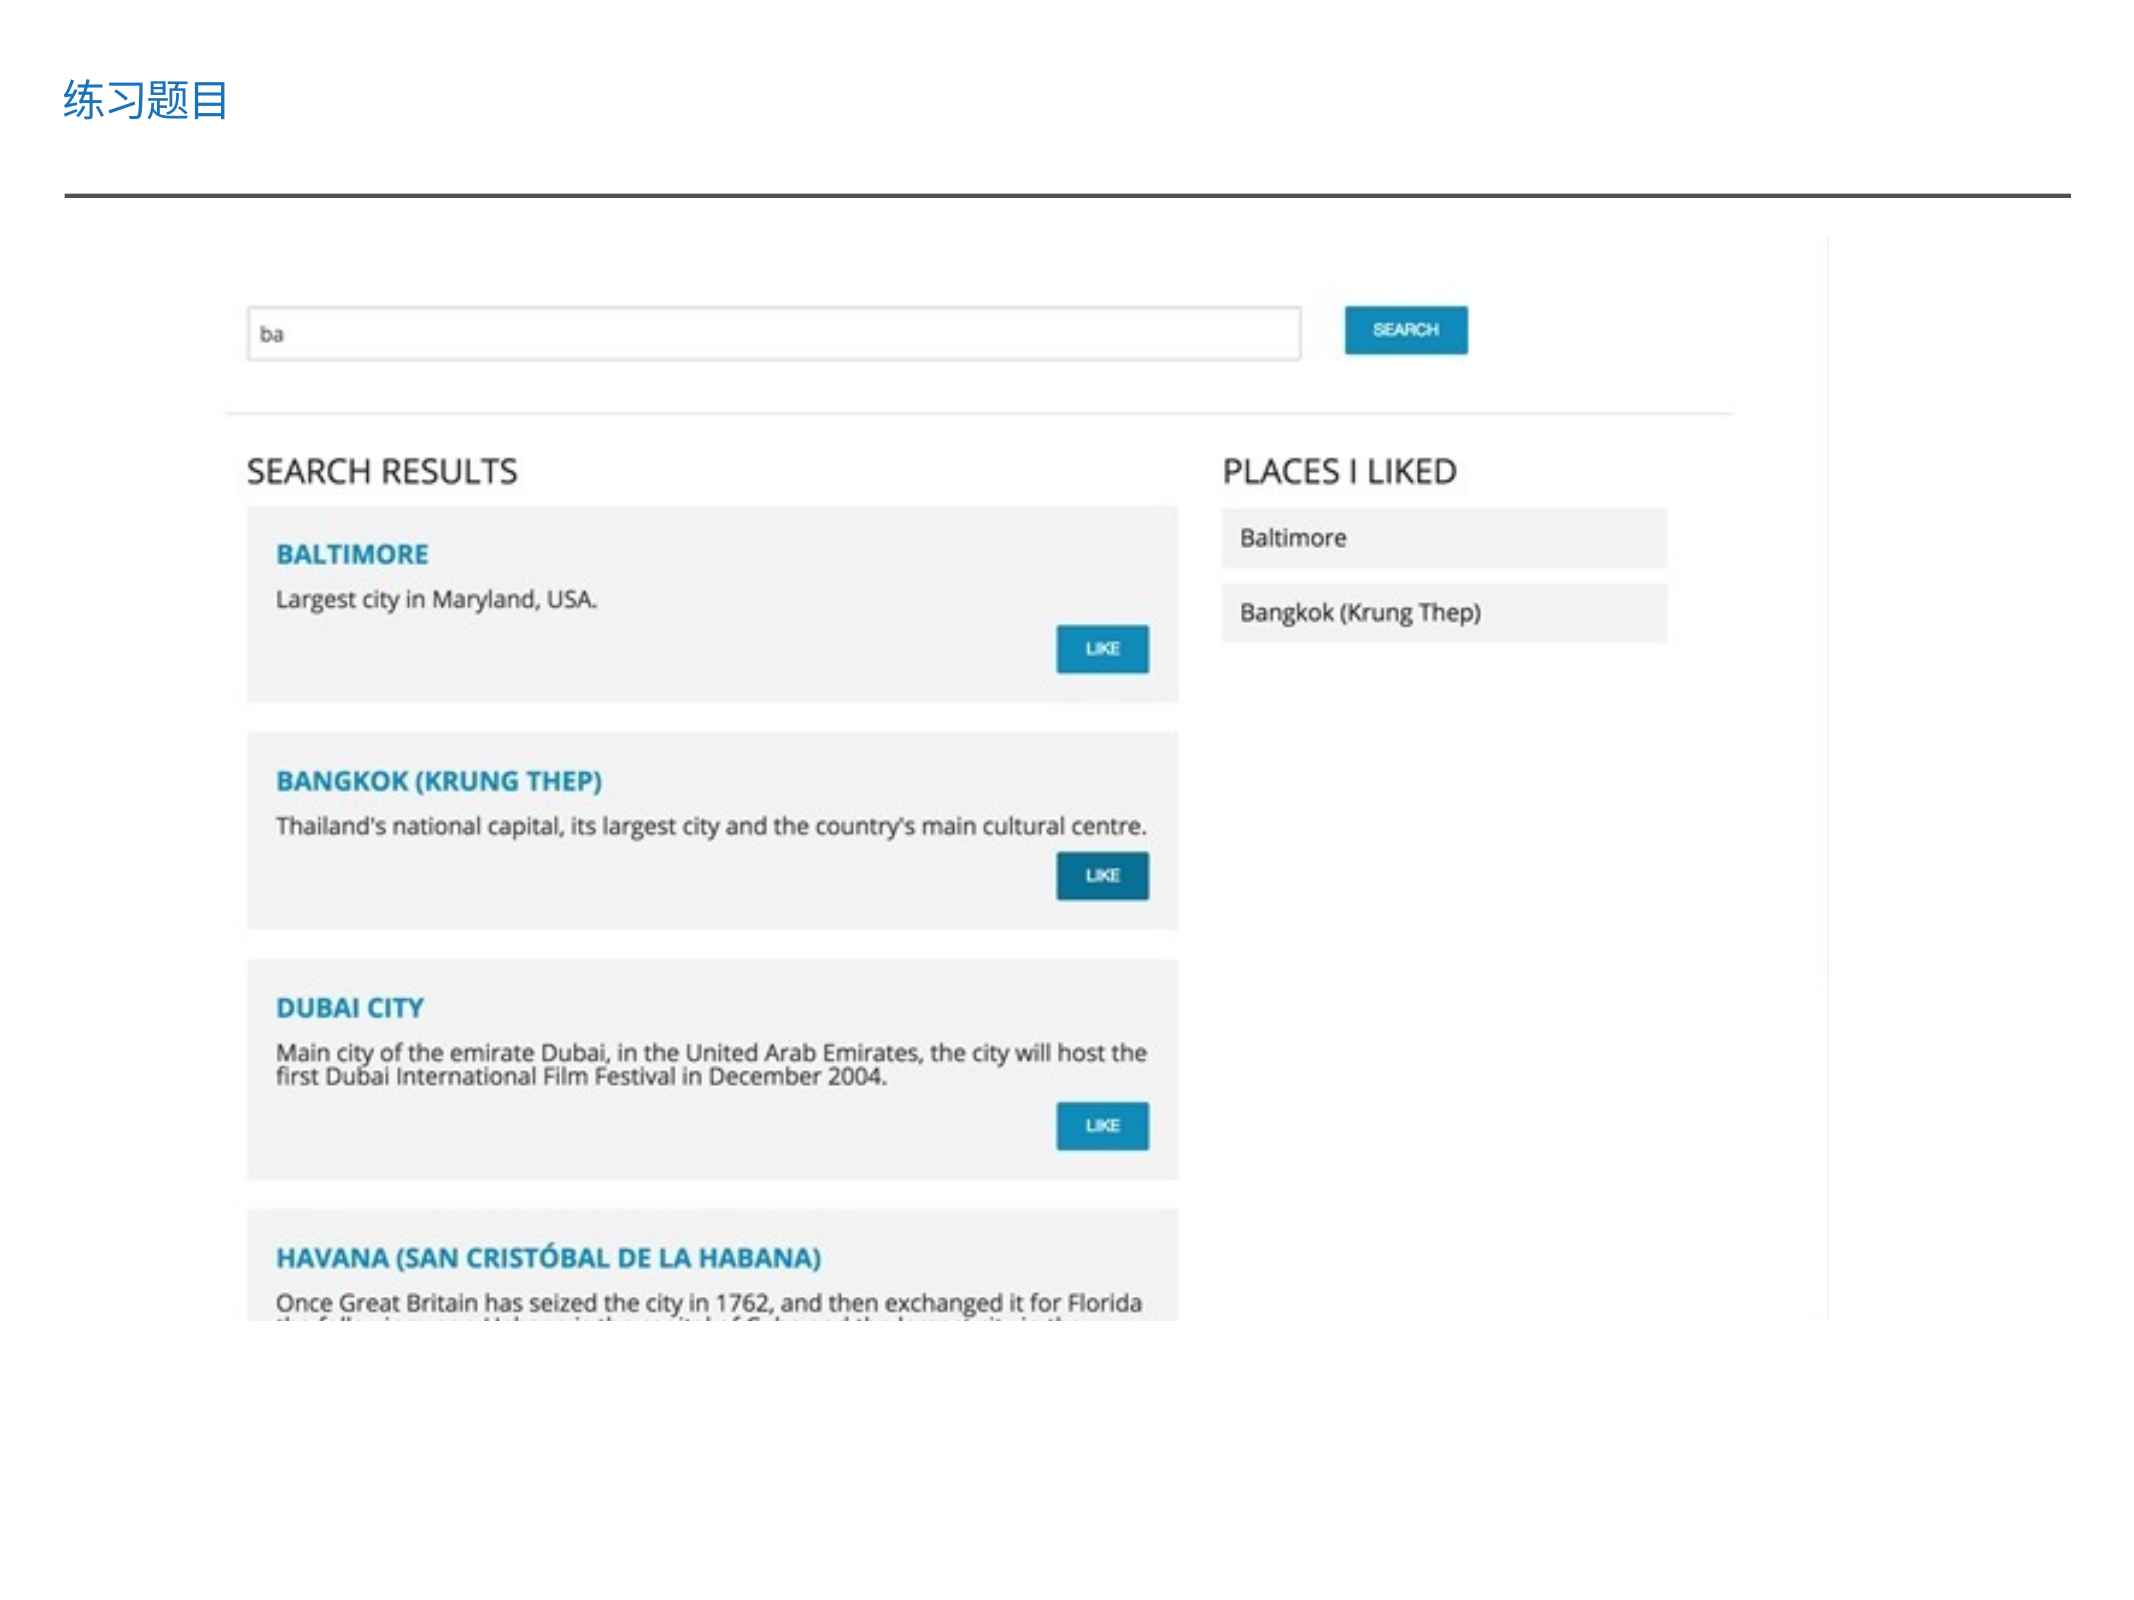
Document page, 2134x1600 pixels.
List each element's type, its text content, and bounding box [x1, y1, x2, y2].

text_box 练习题目 [62, 51, 2071, 170]
picture [103, 237, 1829, 1321]
